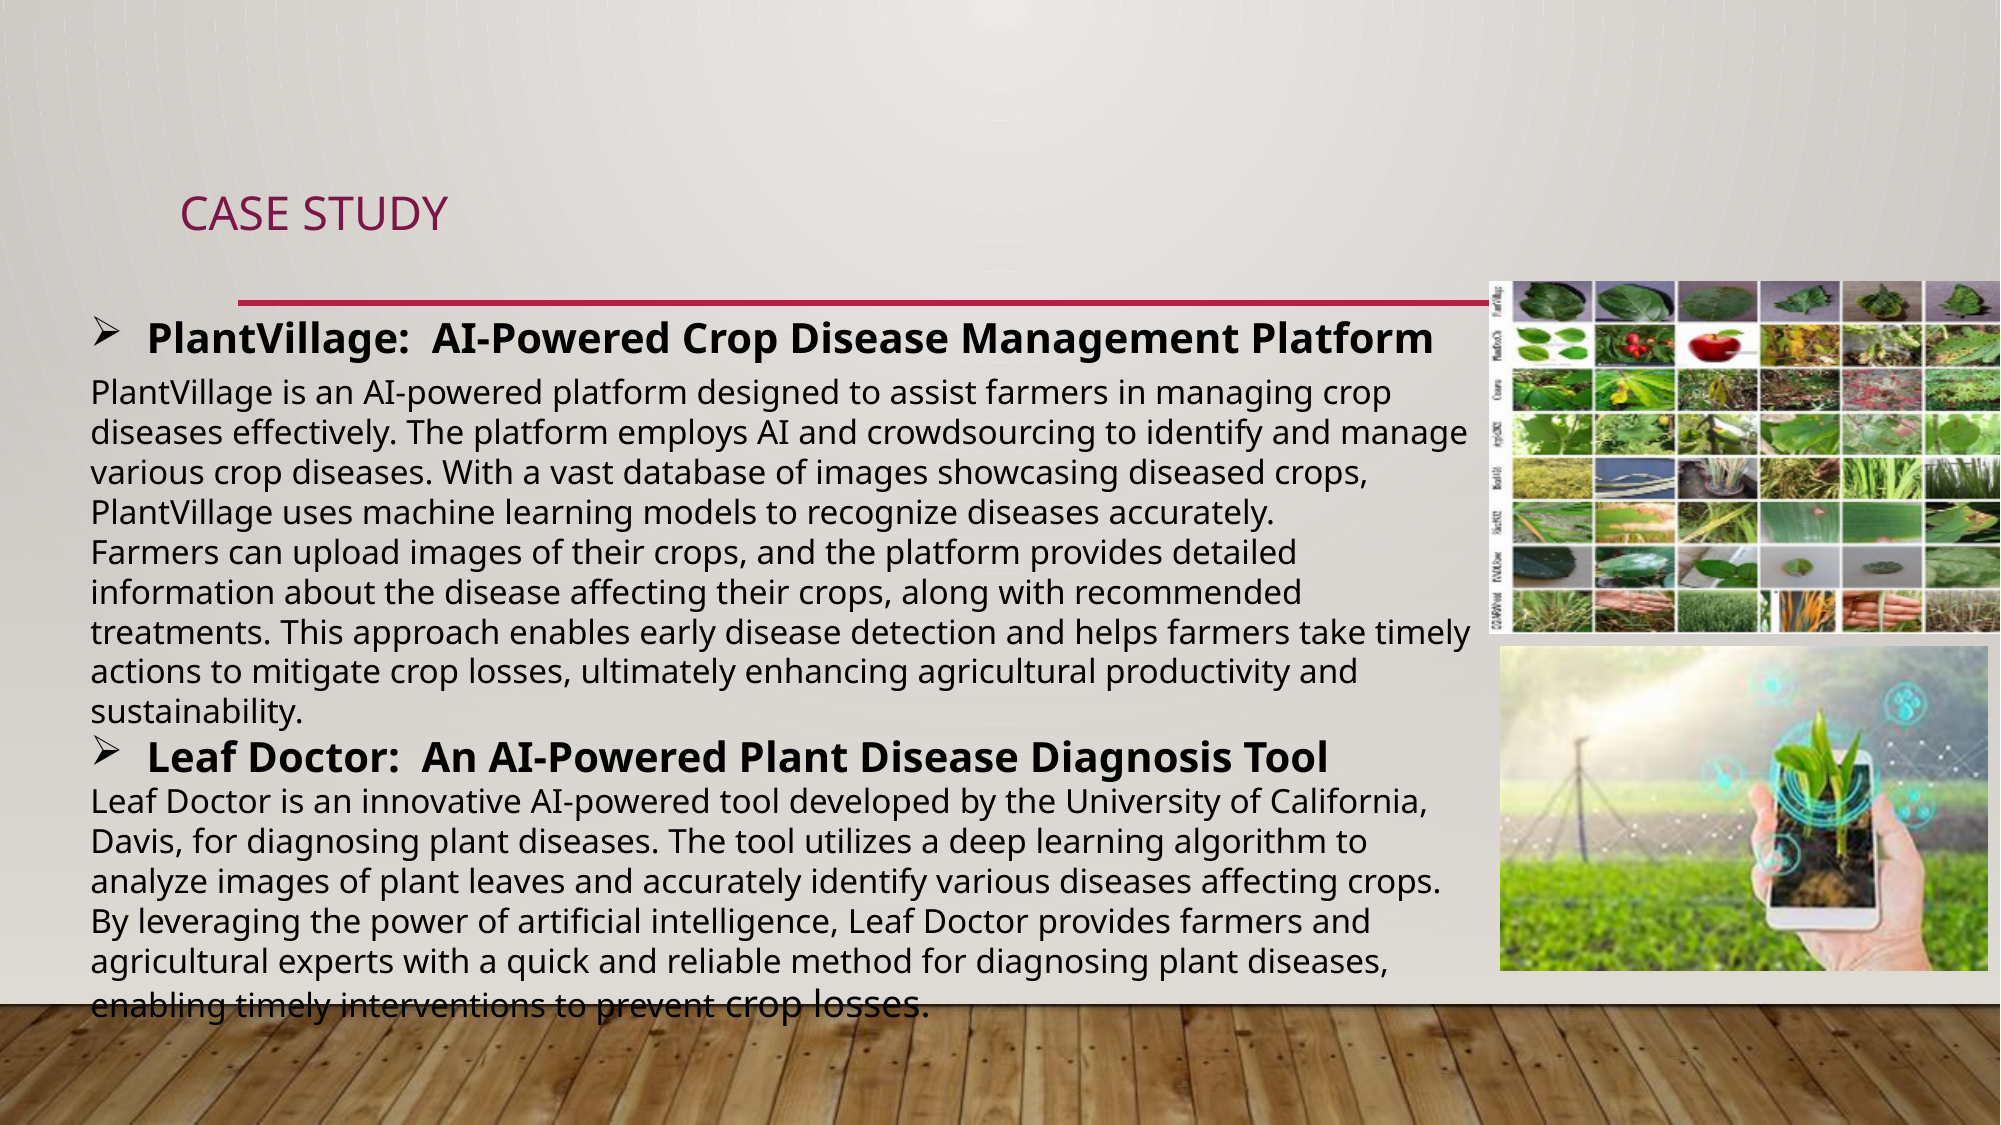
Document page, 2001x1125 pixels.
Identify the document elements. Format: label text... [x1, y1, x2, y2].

title case study [164, 131, 1727, 305]
picture [1500, 646, 1988, 971]
picture [1489, 280, 2000, 635]
text_box PlantVillage is an AI-powered platform designed to assist farmers in managing crop diseases effectively. The platform employs AI and crowdsourcing to identify and manage various crop diseases. With a vast database of images showcasing diseased crops, PlantVillage uses machine learning models to recognize diseases accurately. Farmers can upload images of their crops, and the platform provides detailed information about the disease affecting their crops, along with recommended treatments. This approach enables early disease detection and helps farmers take timely actions to mitigate crop losses, ultimately enhancing agricultural productivity and sustainability. Leaf Doctor: An AI-Powered Plant Disease Diagnosis Tool Leaf Doctor is an innovative AI-powered tool developed by the University of California, Davis, for diagnosing plant diseases. The tool utilizes a deep learning algorithm to analyze images of plant leaves and accurately identify various diseases affecting crops. By leveraging the power of artificial intelligence, Leaf Doctor provides farmers and agricultural experts with a quick and reliable method for diagnosing plant diseases, enabling timely interventions to prevent crop losses. [75, 363, 1490, 1078]
text_box PlantVillage: AI-Powered Crop Disease Management Platform [75, 304, 1468, 363]
picture [0, 1004, 2000, 1125]
